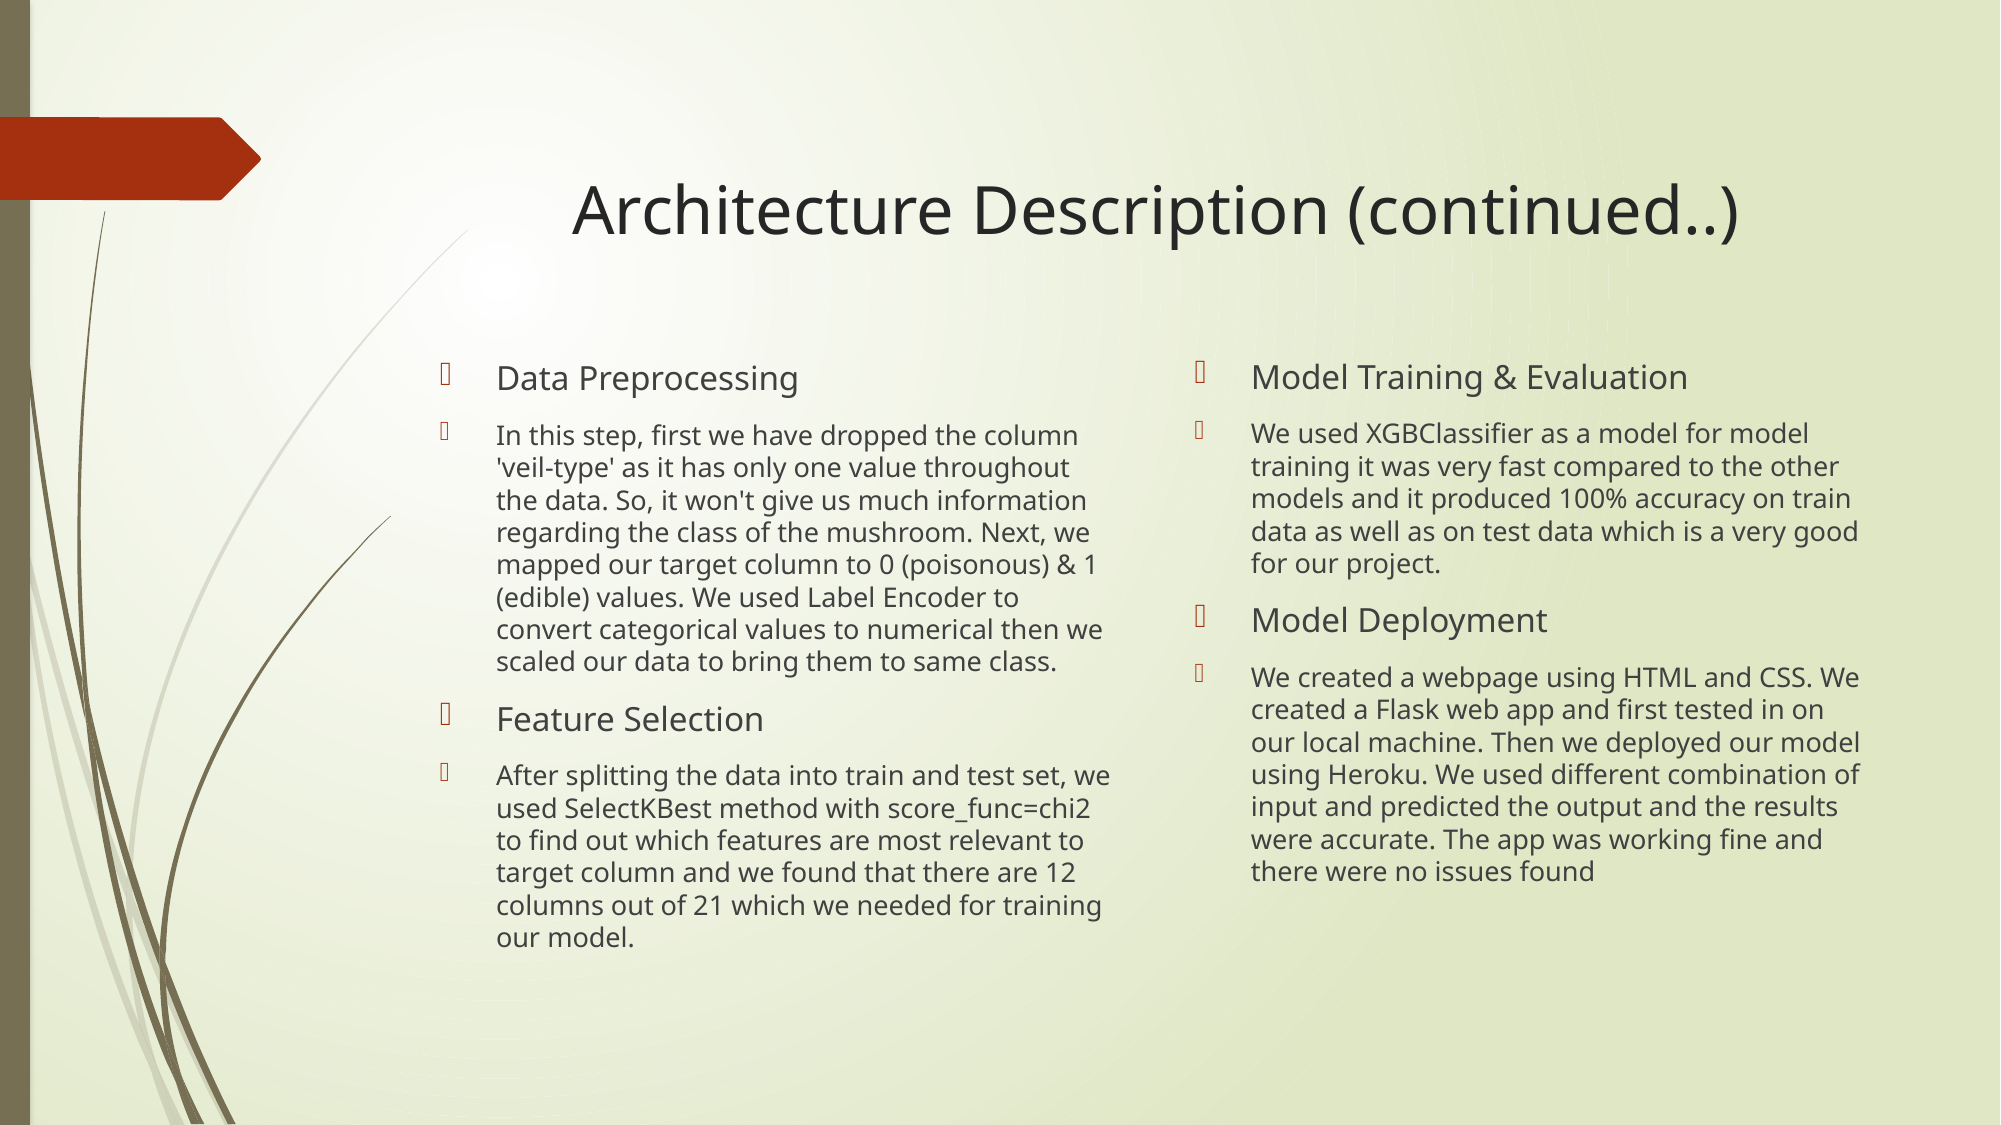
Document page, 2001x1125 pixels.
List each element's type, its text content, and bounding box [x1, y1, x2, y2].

list Model Training & Evaluation We used XGBClassifier as a model for model training it was very fast compared to the other models and it produced 100% accuracy on train data as well as on test data which is a very good for our project. Model Deployment We created a webpage using HTML and CSS. We created a Flask web app and first tested in on our local machine. Then we deployed our model using Heroku. We used different combination of input and predicted the output and the results were accurate. The app was working fine and there were no issues found [1179, 348, 1888, 969]
list Data Preprocessing In this step, first we have dropped the column 'veil-type' as it has only one value throughout the data. So, it won't give us much information regarding the class of the mushroom. Next, we mapped our target column to 0 (poisonous) & 1 (edible) values. We used Label Encoder to convert categorical values to numerical then we scaled our data to bring them to same class. Feature Selection After splitting the data into train and test set, we used SelectKBest method with score_func=chi2 to find out which features are most relevant to target column and we found that there are 12 columns out of 21 which we needed for training our model. [424, 350, 1133, 970]
title Architecture Description (continued..) [425, 102, 1888, 313]
